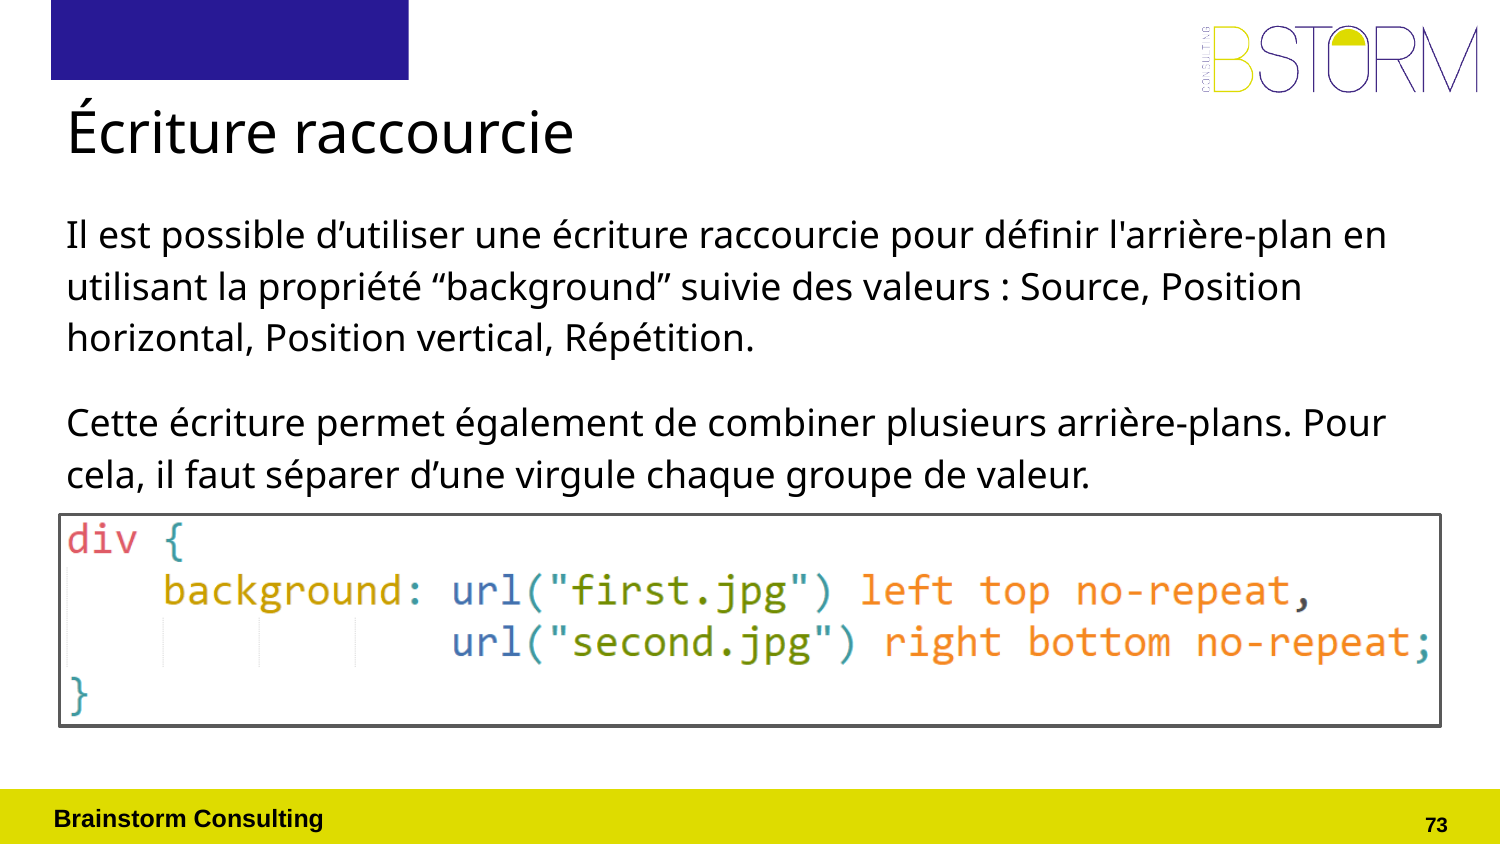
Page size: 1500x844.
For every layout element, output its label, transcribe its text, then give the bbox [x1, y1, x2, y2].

title Écriture raccourcie [51, 80, 1449, 175]
slide_number ‹#› [1372, 797, 1463, 839]
picture [60, 515, 1440, 725]
list Il est possible d’utiliser une écriture raccourcie pour définir l'arrière-plan en utilisant la propriété “background” suivie des valeurs : Source, Position horizontal, Position vertical, Répétition. Cette écriture permet également de combiner plusieurs arrière-plans. Pour cela, il faut séparer d’une virgule chaque groupe de valeur. [51, 189, 1449, 750]
picture [1188, 11, 1490, 106]
